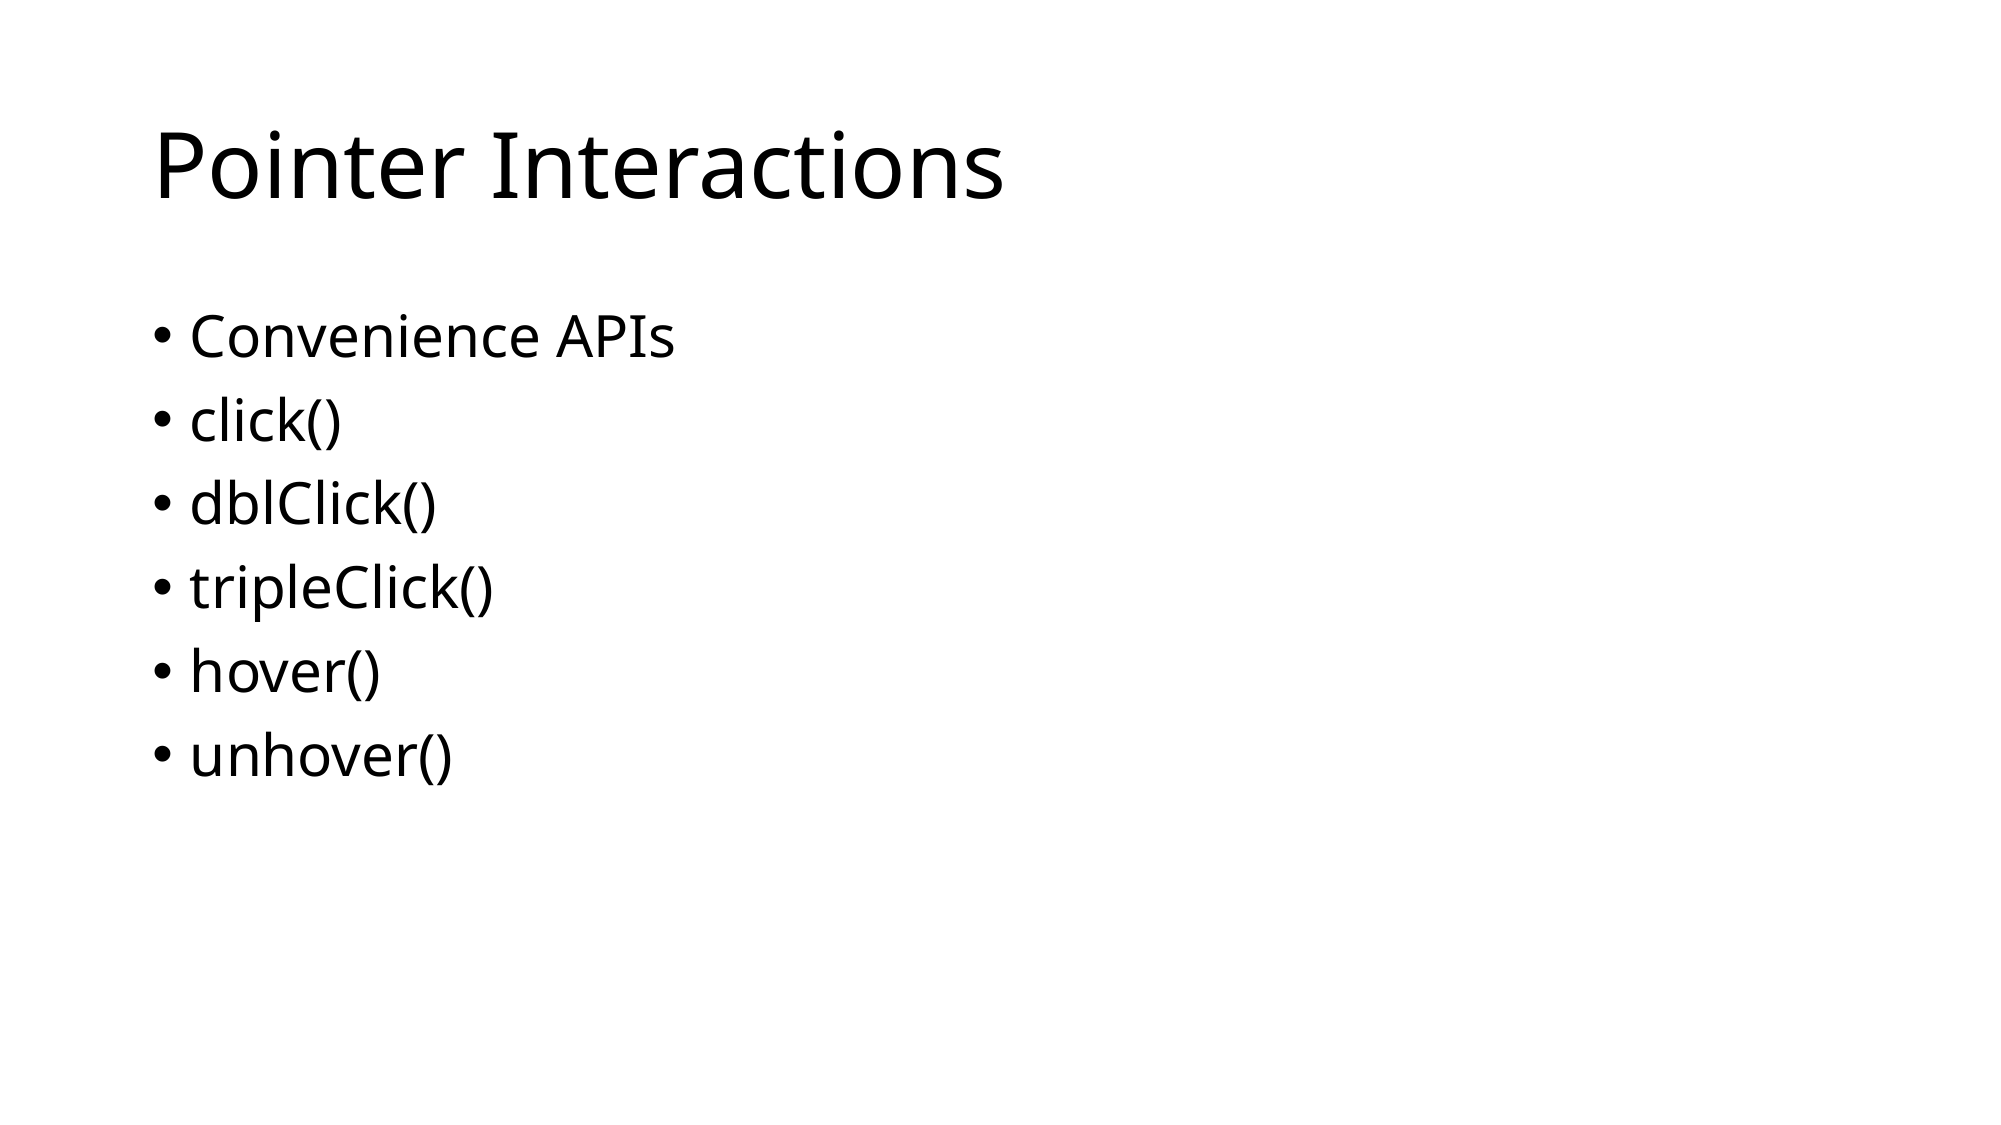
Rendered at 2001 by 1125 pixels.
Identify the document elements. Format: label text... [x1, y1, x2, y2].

title Pointer Interactions [137, 59, 1863, 278]
list Convenience APIs click() dblClick() tripleClick() hover() unhover() [137, 299, 1863, 1014]
